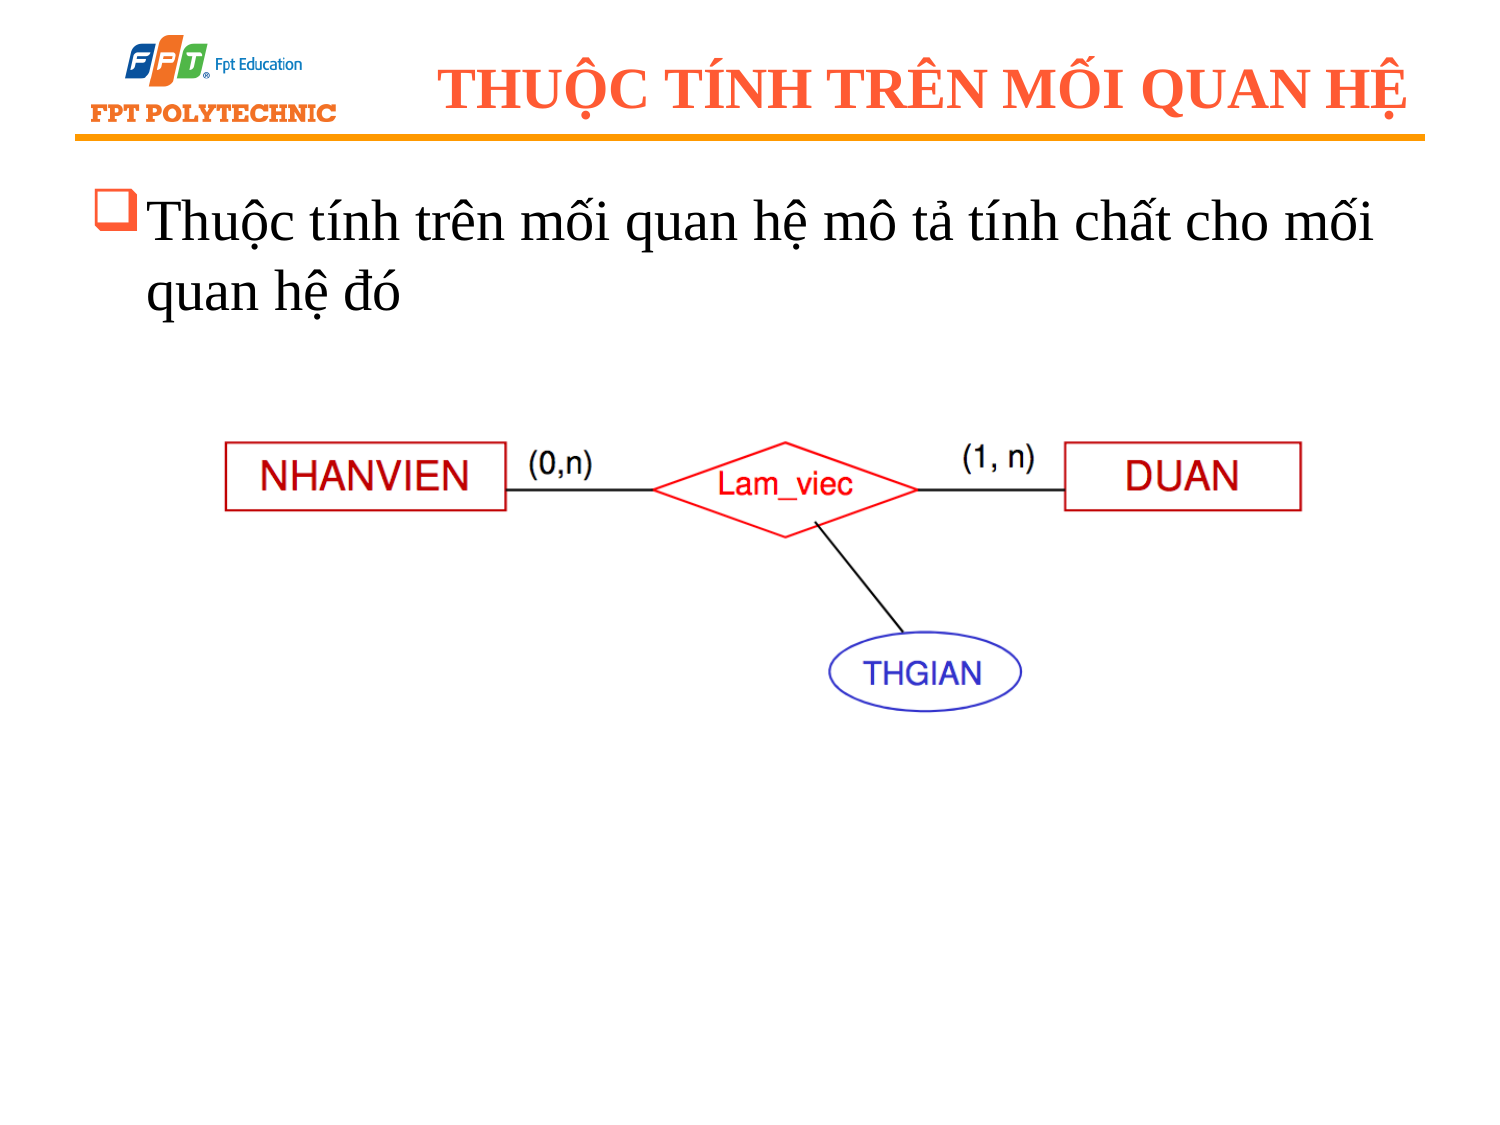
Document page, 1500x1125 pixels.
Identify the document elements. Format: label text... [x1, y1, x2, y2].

picture [199, 387, 1319, 734]
title Thuộc tính trên mối quan hệ [337, 45, 1425, 125]
picture [91, 35, 338, 122]
list Thuộc tính trên mối quan hệ mô tả tính chất cho mối quan hệ đó [75, 174, 1425, 1038]
